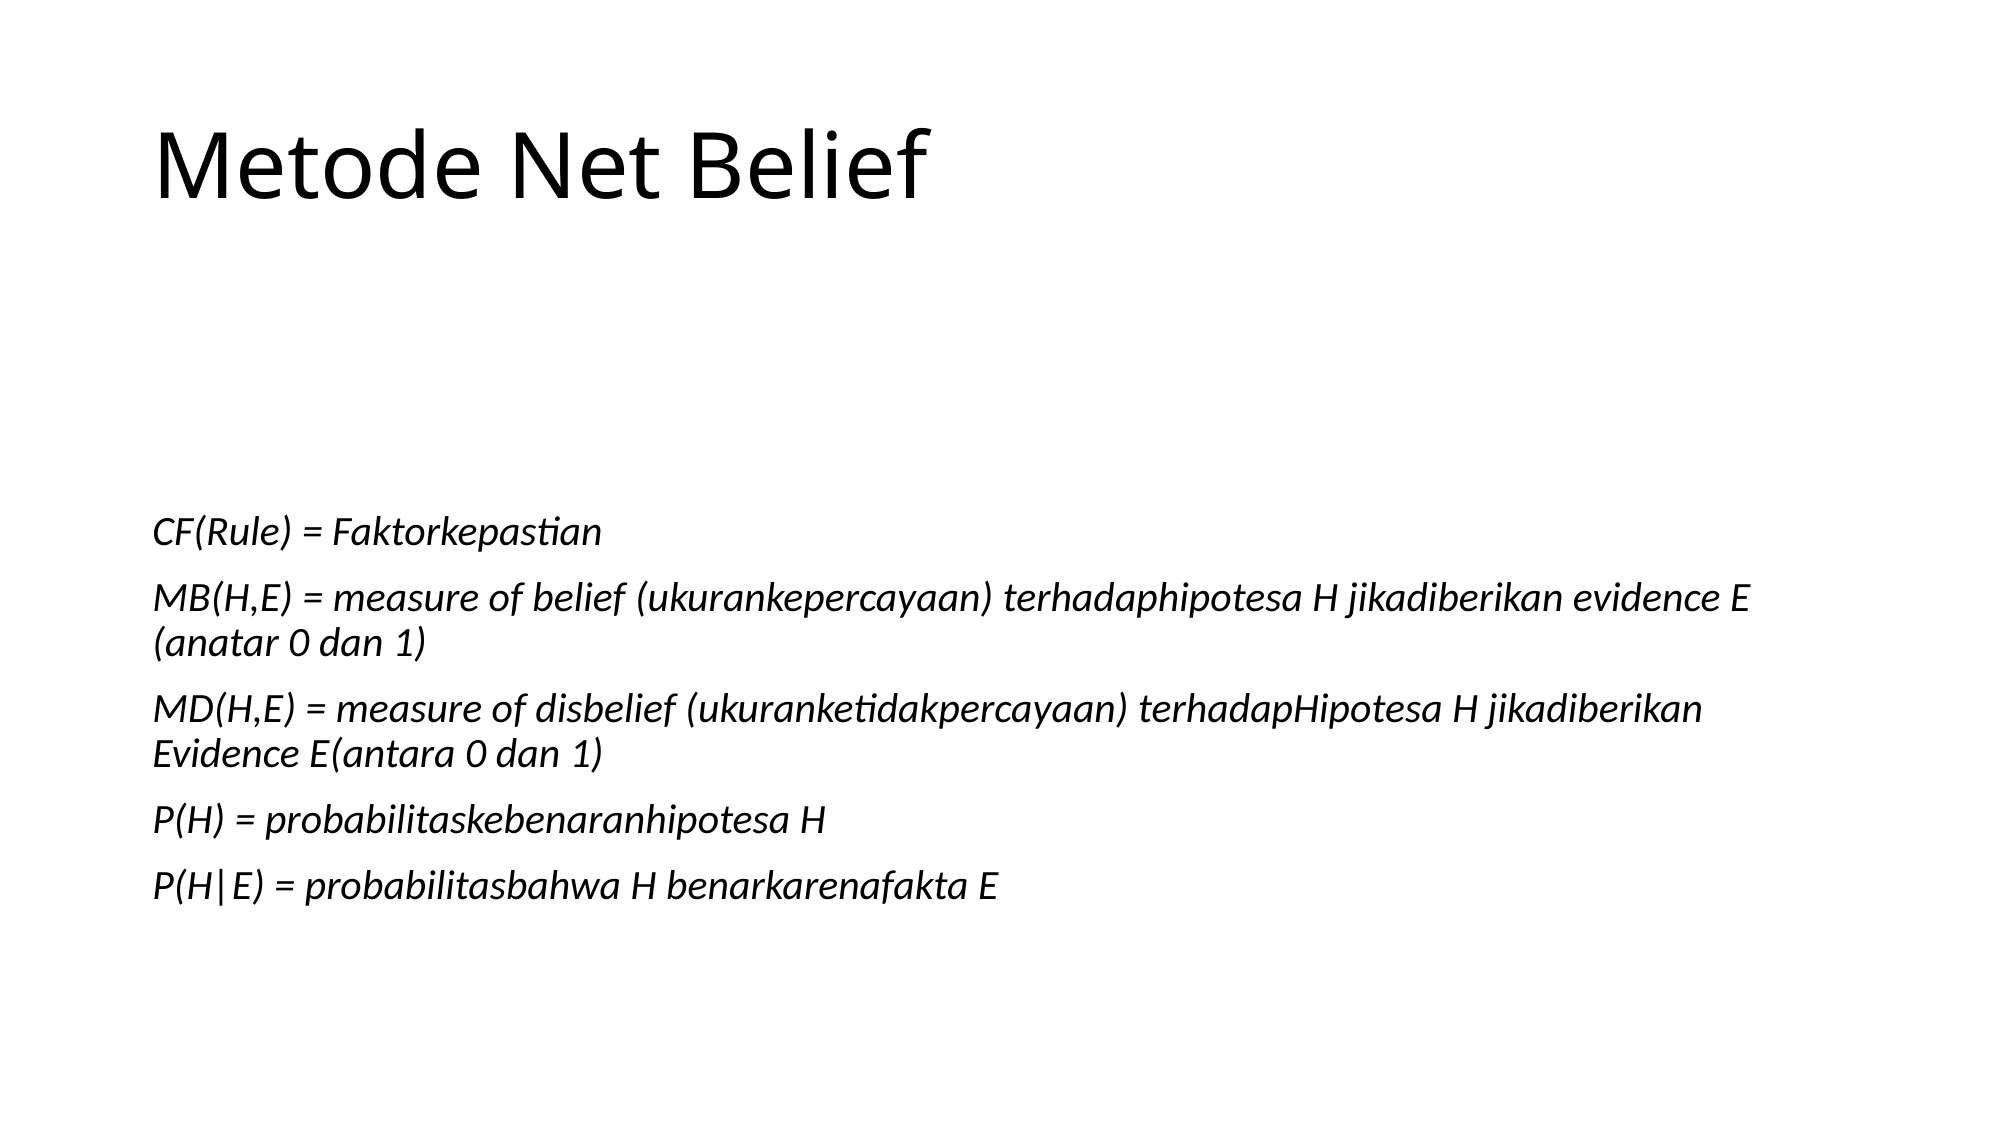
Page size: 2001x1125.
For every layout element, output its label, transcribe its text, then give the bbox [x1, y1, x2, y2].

title Metode Net Belief [137, 59, 1863, 278]
